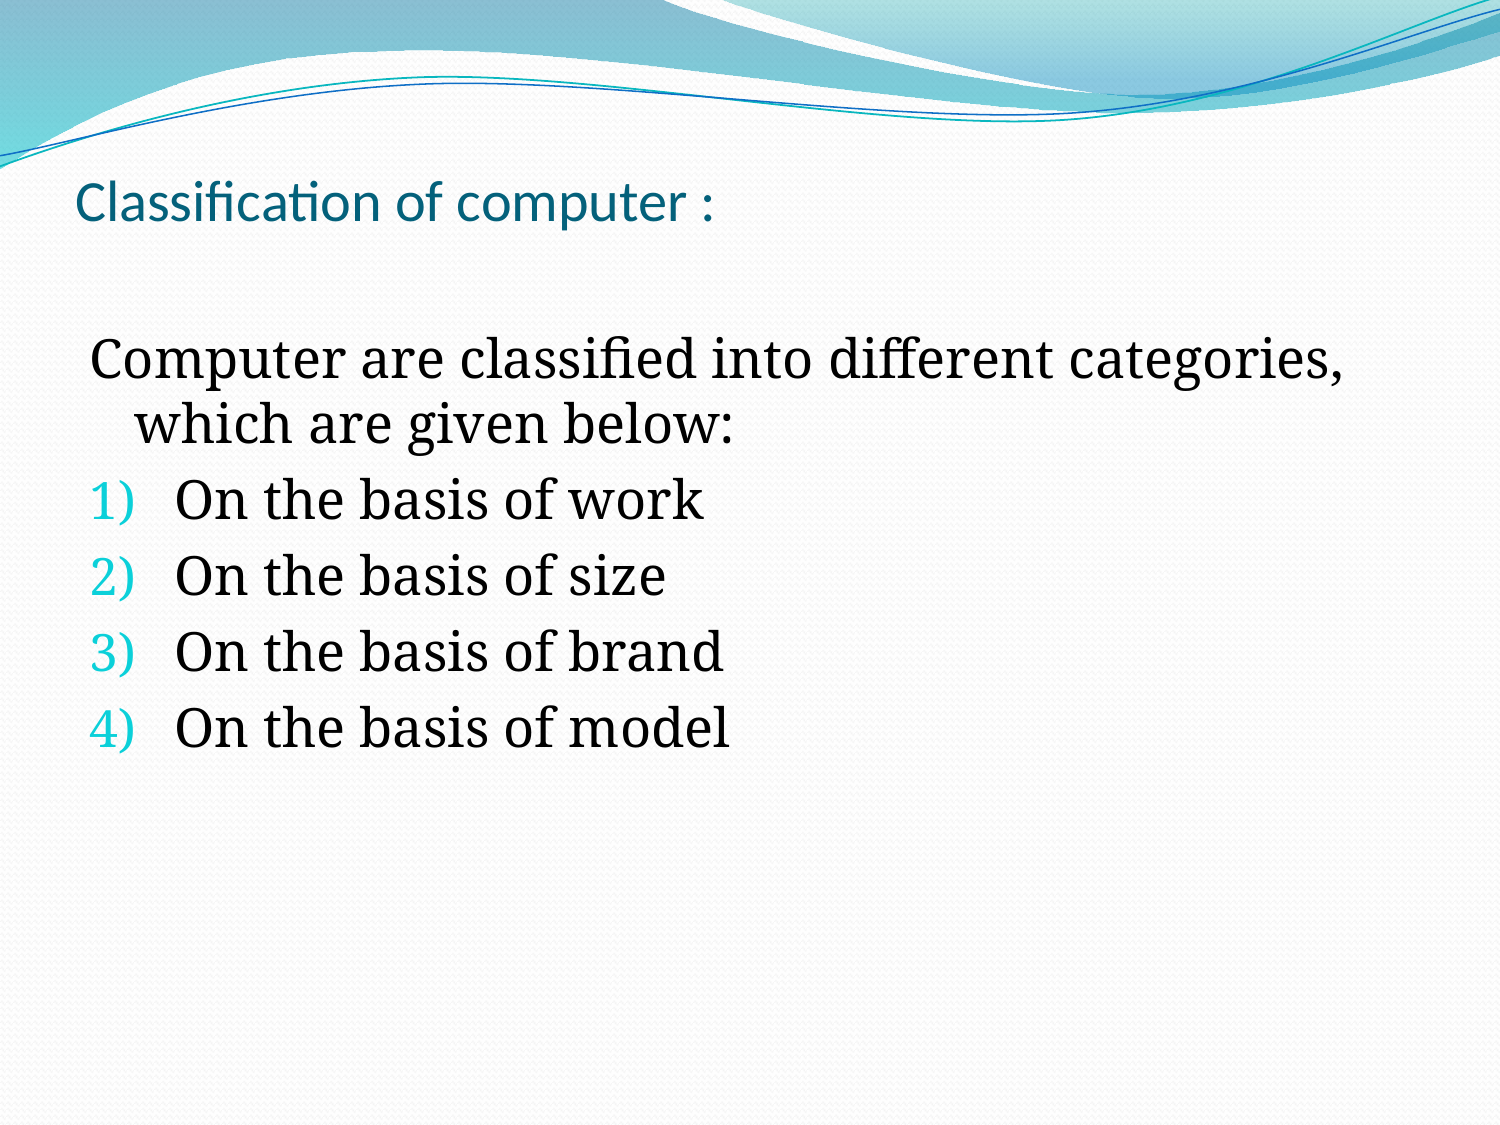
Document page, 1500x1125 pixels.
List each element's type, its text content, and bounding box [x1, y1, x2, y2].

list Computer are classified into different categories, which are given below: On the basis of work On the basis of size On the basis of brand On the basis of model [75, 317, 1425, 1038]
title Classification of computer : [75, 115, 1425, 303]
